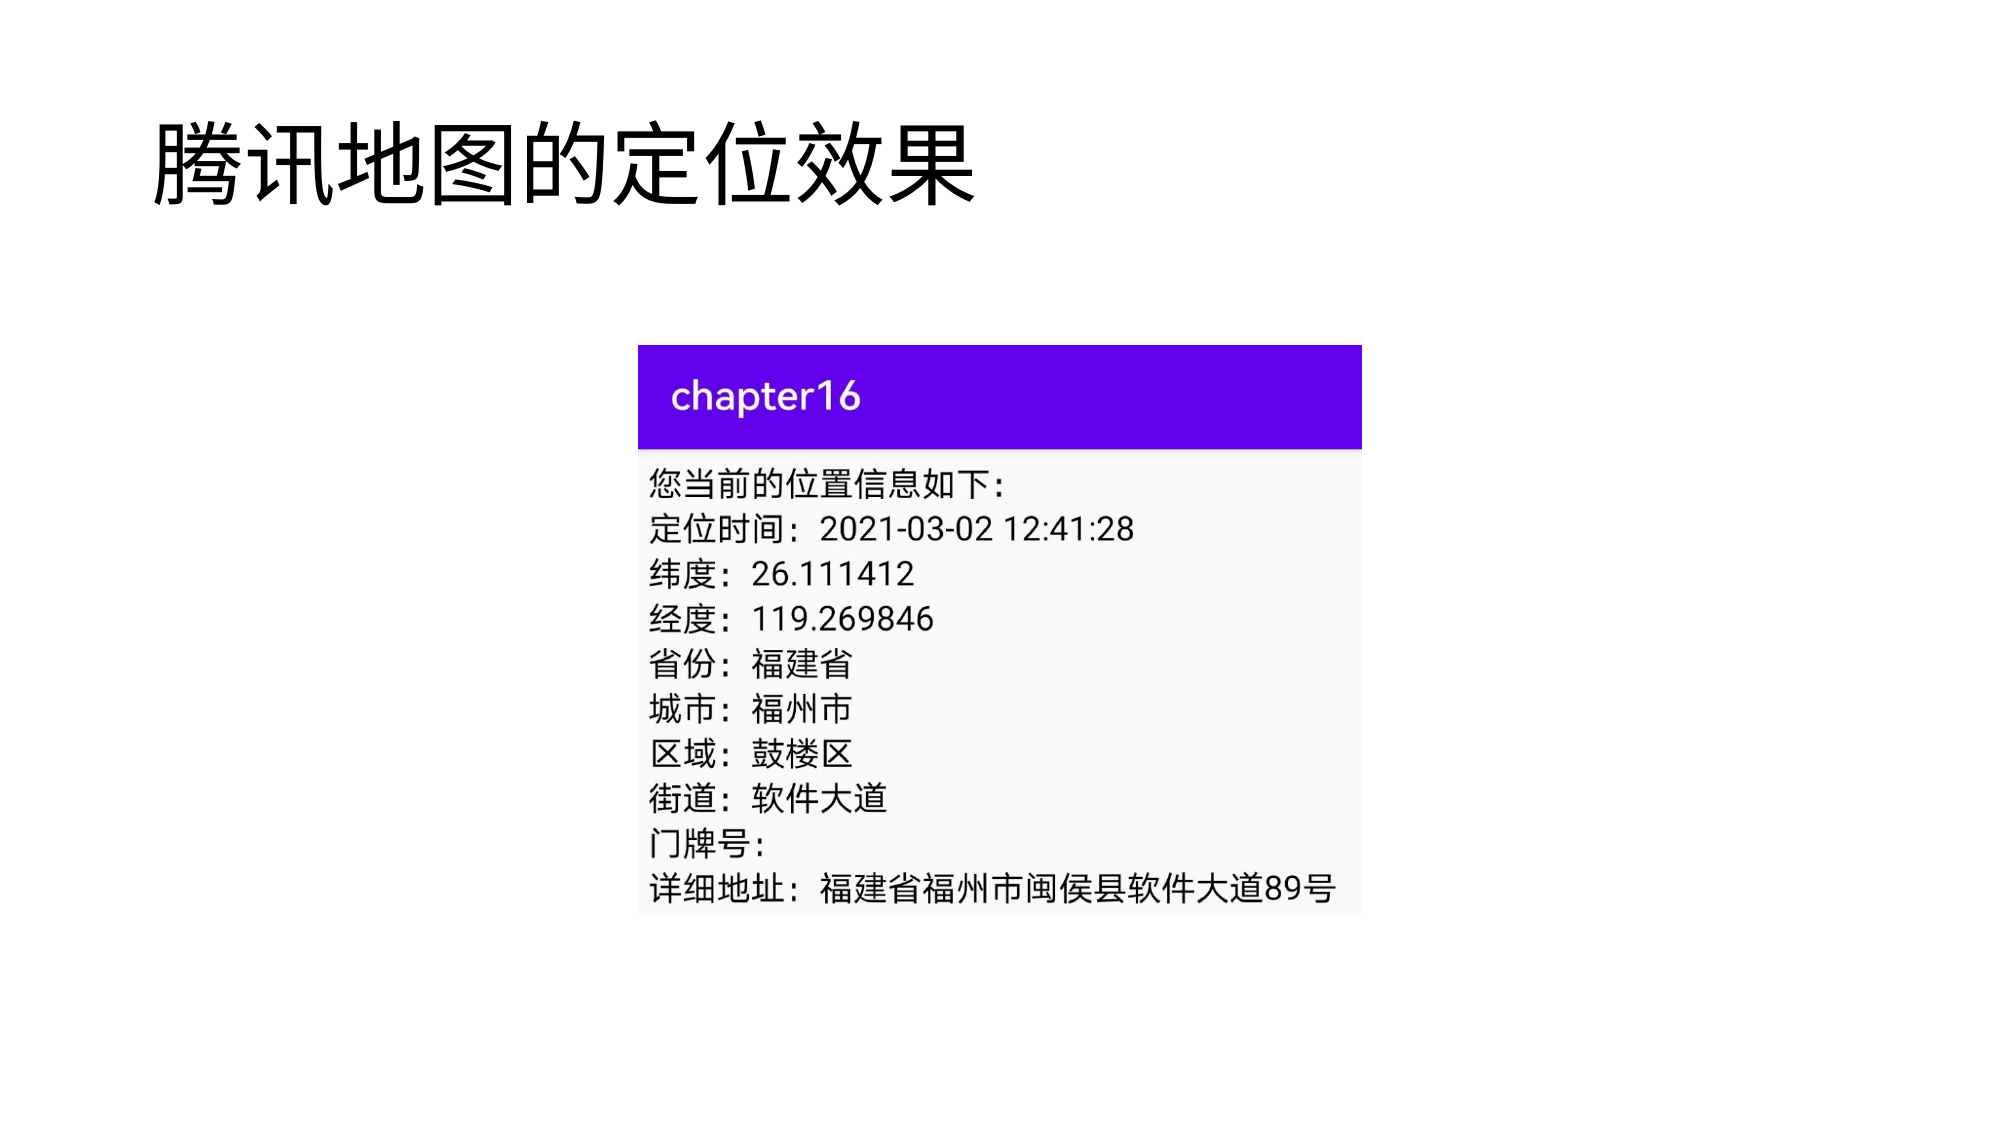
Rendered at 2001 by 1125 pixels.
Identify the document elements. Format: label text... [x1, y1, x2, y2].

title 腾讯地图的定位效果 [137, 59, 1863, 278]
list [638, 345, 1362, 915]
